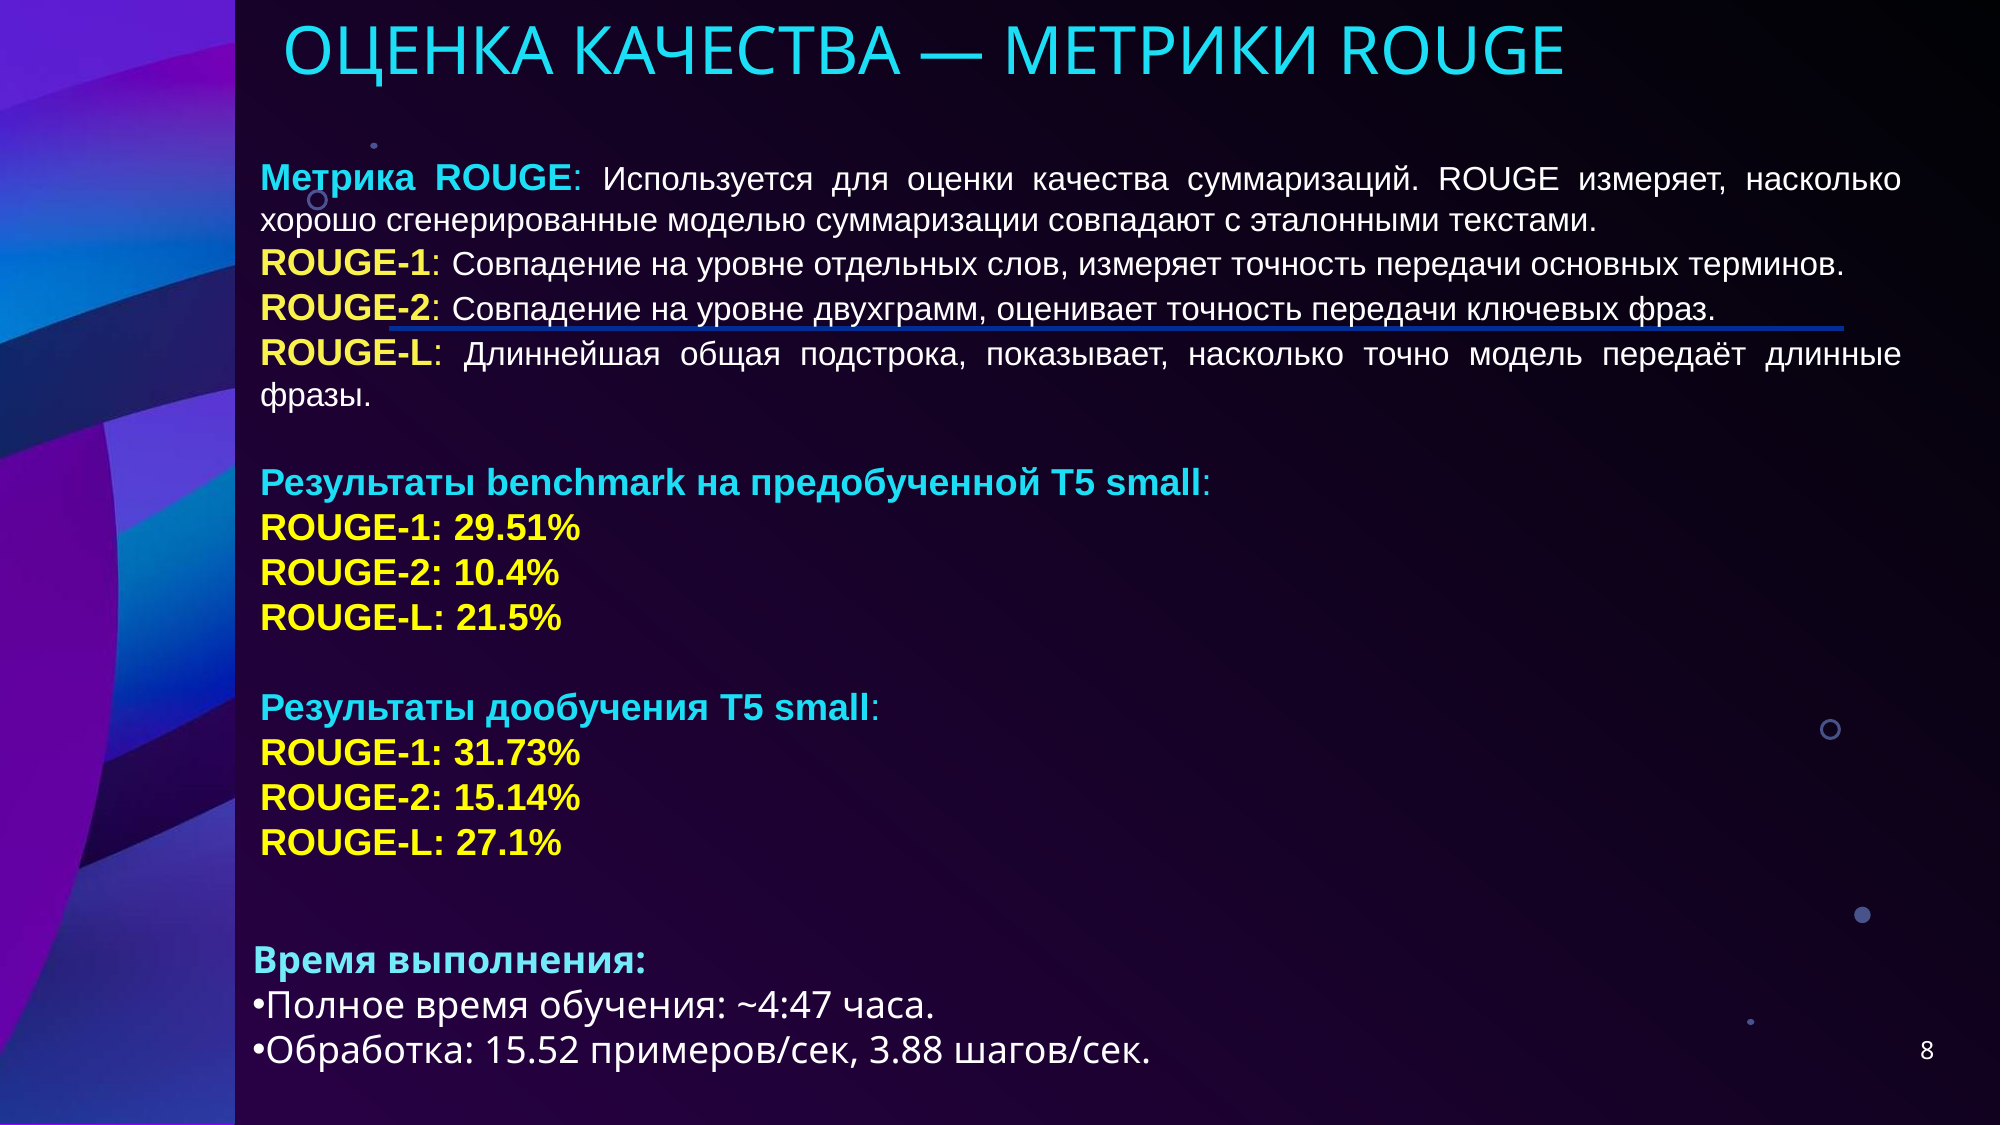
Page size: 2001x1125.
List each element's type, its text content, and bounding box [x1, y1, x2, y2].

list Метрика ROUGE: Используется для оценки качества суммаризаций. ROUGE измеряет, насколько хорошо сгенерированные моделью суммаризации совпадают с эталонными текстами. ROUGE-1: Совпадение на уровне отдельных слов, измеряет точность передачи основных терминов. ROUGE-2: Совпадение на уровне двухграмм, оценивает точность передачи ключевых фраз. ROUGE-L: Длиннейшая общая подстрока, показывает, насколько точно модель передаёт длинные фразы. Результаты benchmark на предобученной T5 small: ROUGE-1: 29.51% ROUGE-2: 10.4% ROUGE-L: 21.5% Результаты дообучения T5 small: ROUGE-1: 31.73% ROUGE-2: 15.14% ROUGE-L: 27.1% [245, 145, 1919, 871]
text_box Время выполнения: Полное время обучения: ~4:47 часа. Обработка: 15.52 примеров/сек, 3.88 шагов/сек. [237, 928, 1238, 1079]
slide_number 8 [1499, 1021, 1950, 1082]
title Оценка качества — Метрики ROUGE [282, 18, 1734, 97]
picture [0, 0, 235, 1124]
